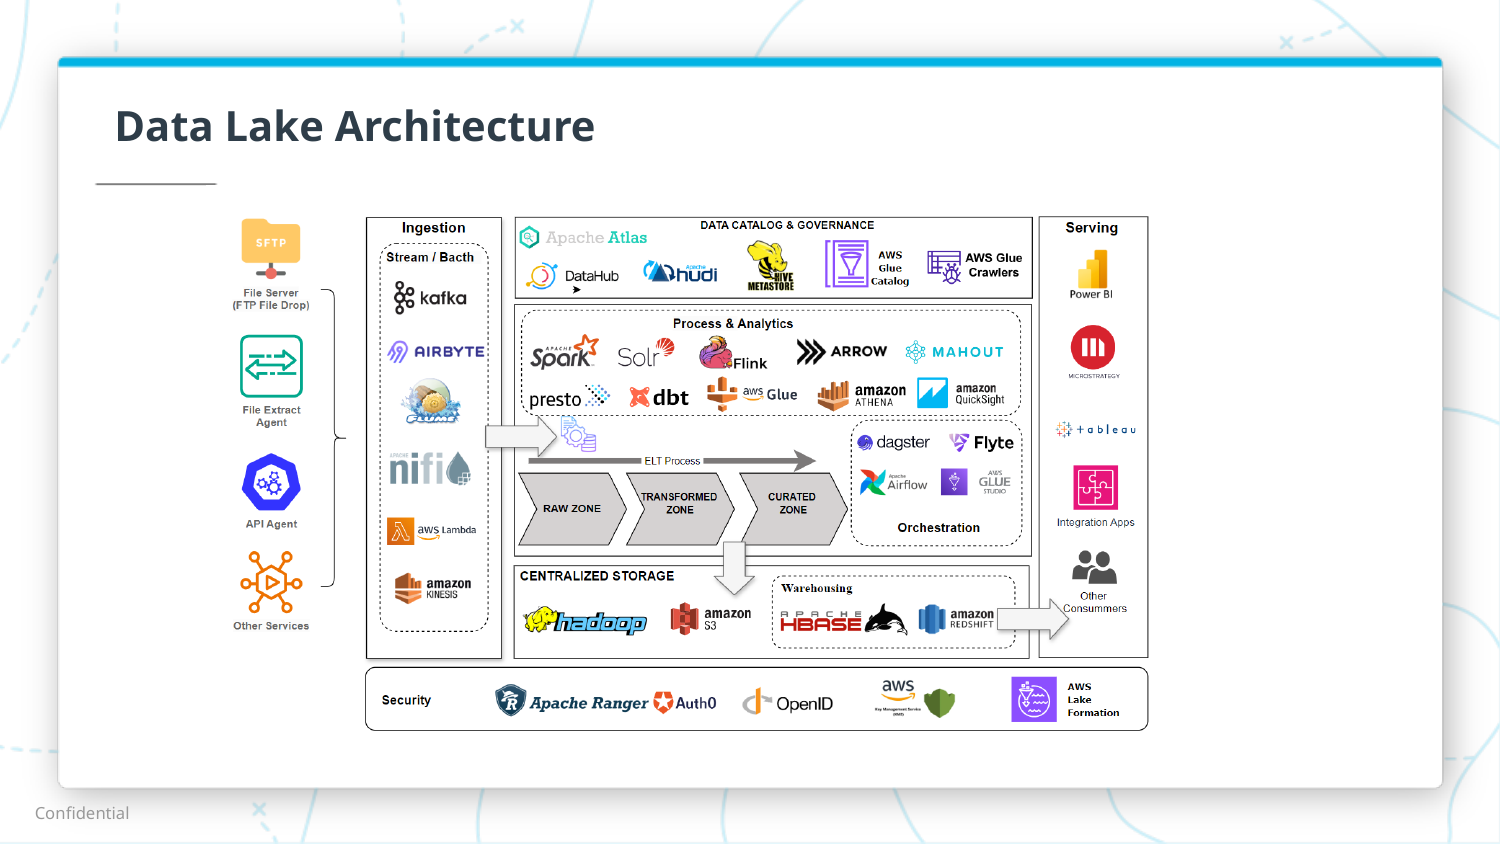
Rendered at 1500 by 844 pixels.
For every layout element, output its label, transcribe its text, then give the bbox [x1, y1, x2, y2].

picture [0, 0, 1500, 844]
title Data Lake Architecture [99, 77, 1401, 172]
